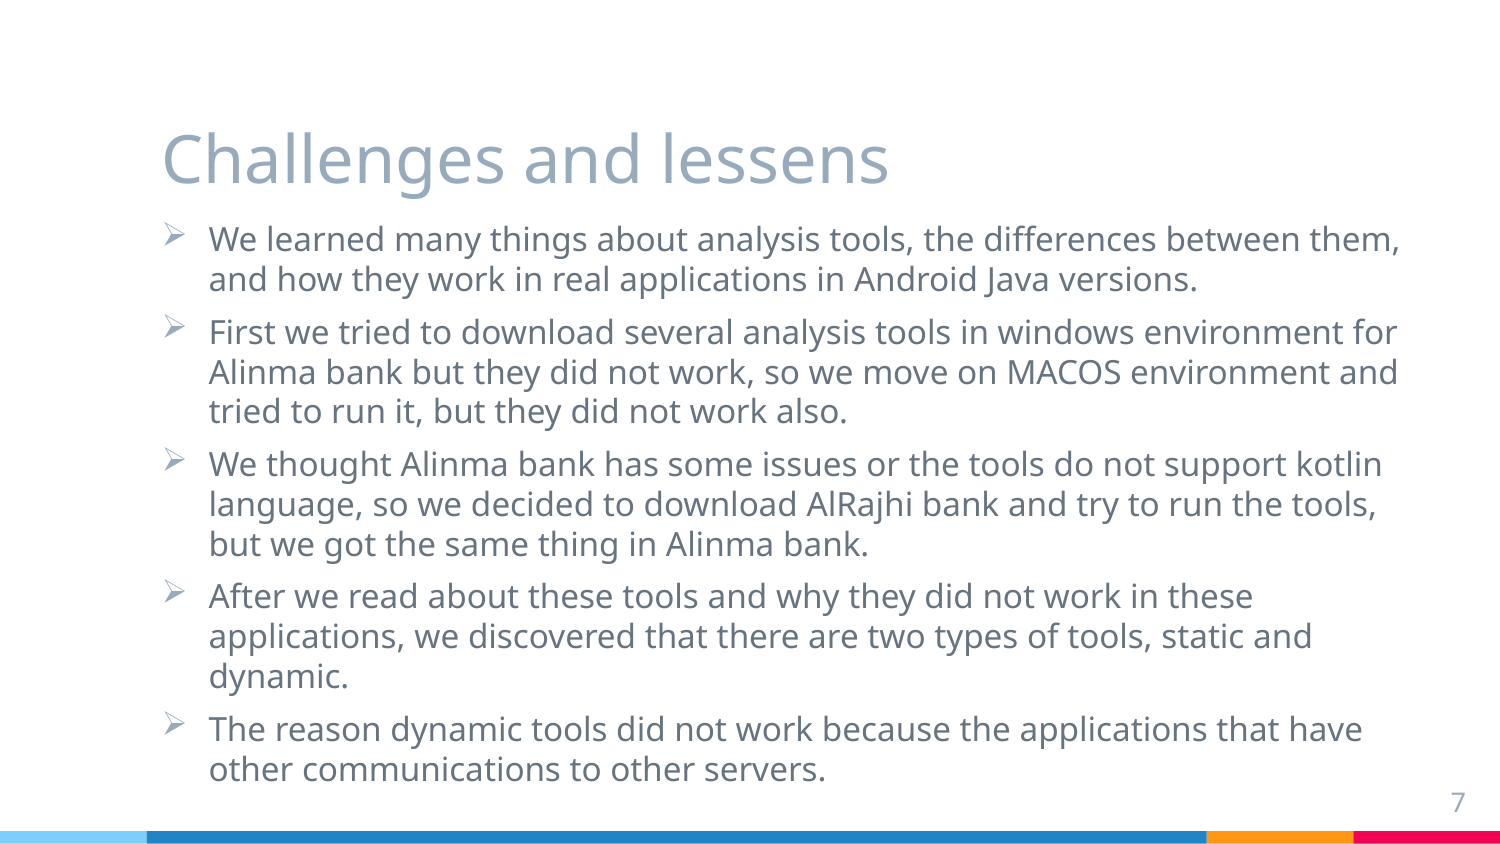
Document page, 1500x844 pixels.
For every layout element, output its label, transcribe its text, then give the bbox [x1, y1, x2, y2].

slide_number 7 [1420, 770, 1482, 822]
list We learned many things about analysis tools, the differences between them, and how they work in real applications in Android Java versions. First we tried to download several analysis tools in windows environment for Alinma bank but they did not work, so we move on MACOS environment and tried to run it, but they did not work also. We thought Alinma bank has some issues or the tools do not support kotlin language, so we decided to download AlRajhi bank and try to run the tools, but we got the same thing in Alinma bank. After we read about these tools and why they did not work in these applications, we discovered that there are two types of tools, static and dynamic. The reason dynamic tools did not work because the applications that have other communications to other servers. [146, 203, 1420, 822]
title Challenges and lessens [146, 71, 1398, 203]
